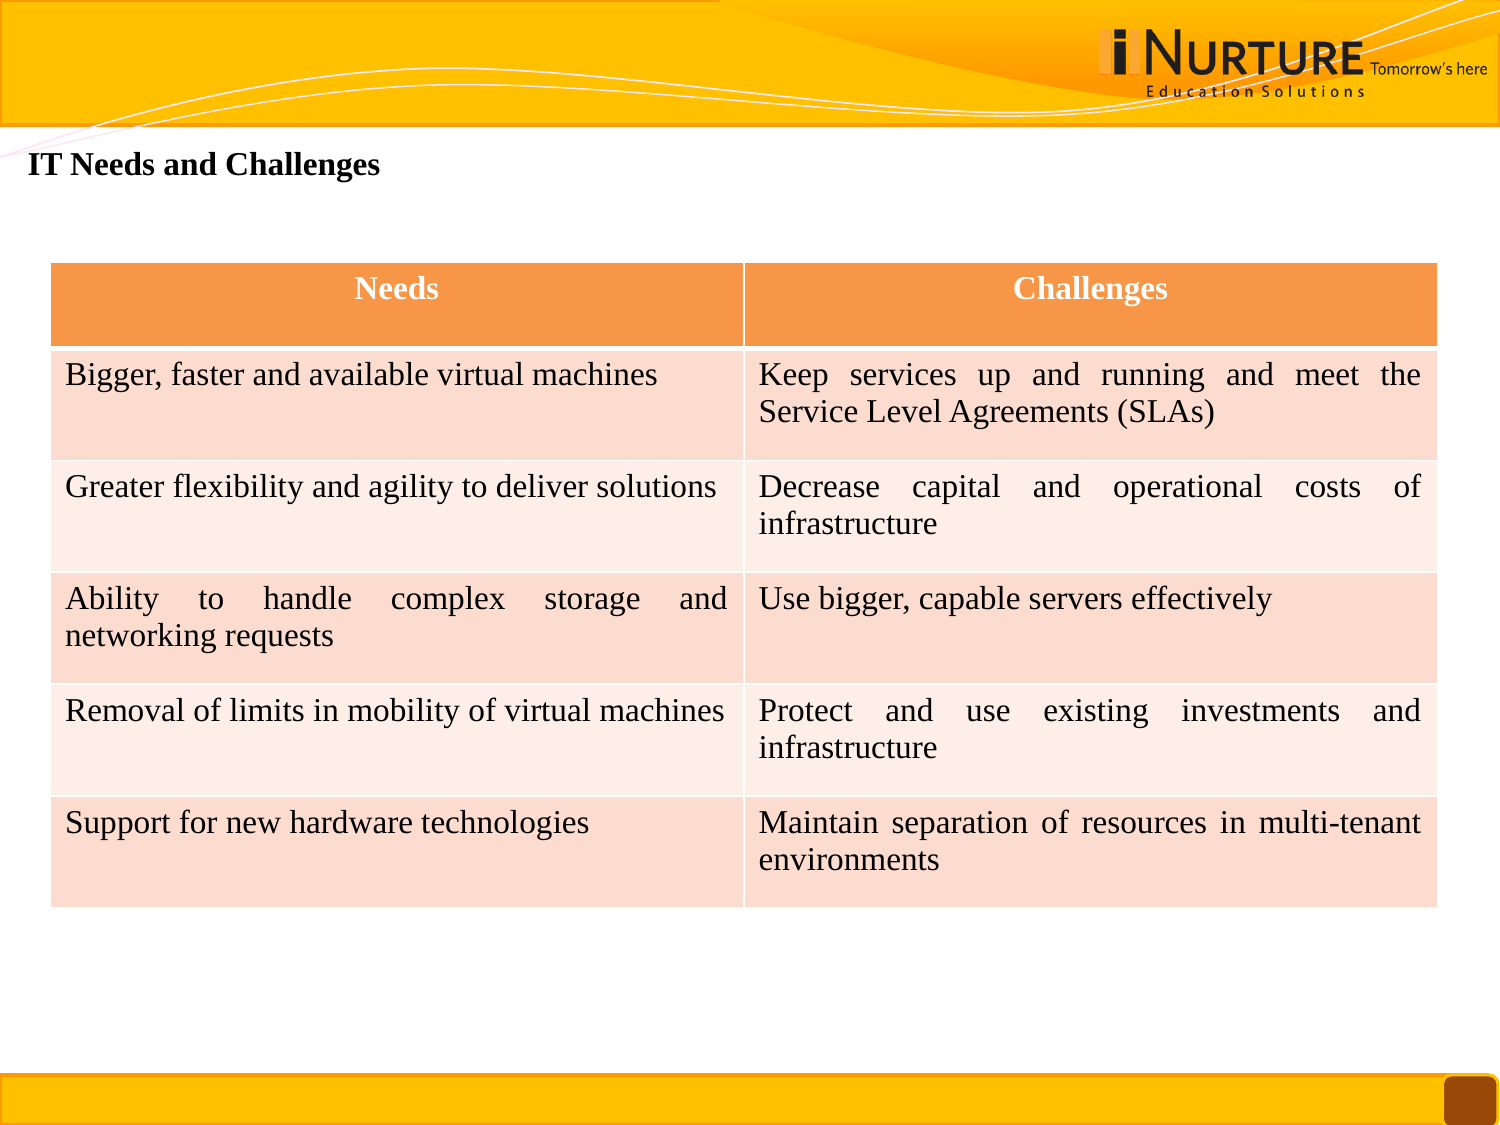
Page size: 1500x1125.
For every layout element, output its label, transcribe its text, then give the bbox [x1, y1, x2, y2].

picture [1099, 29, 1487, 97]
table_cell Protect and use existing investments and infrastructure [745, 685, 1437, 795]
table_cell Keep services up and running and meet the Service Level Agreements (SLAs) [745, 351, 1437, 460]
list IT Needs and Challenges [12, 125, 1500, 1063]
table_header Needs [51, 263, 743, 346]
table_cell Support for new hardware technologies [51, 797, 743, 907]
table_cell Removal of limits in mobility of virtual machines [51, 685, 743, 795]
table_cell Maintain separation of resources in multi-tenant environments [745, 797, 1437, 907]
table_cell Bigger, faster and available virtual machines [51, 351, 743, 460]
table_cell Use bigger, capable servers effectively [745, 573, 1437, 683]
table_cell Decrease capital and operational costs of infrastructure [745, 461, 1437, 571]
table_cell Ability to handle complex storage and networking requests [51, 573, 743, 683]
table_cell Greater flexibility and agility to deliver solutions [51, 461, 743, 571]
table_header Challenges [745, 263, 1437, 346]
